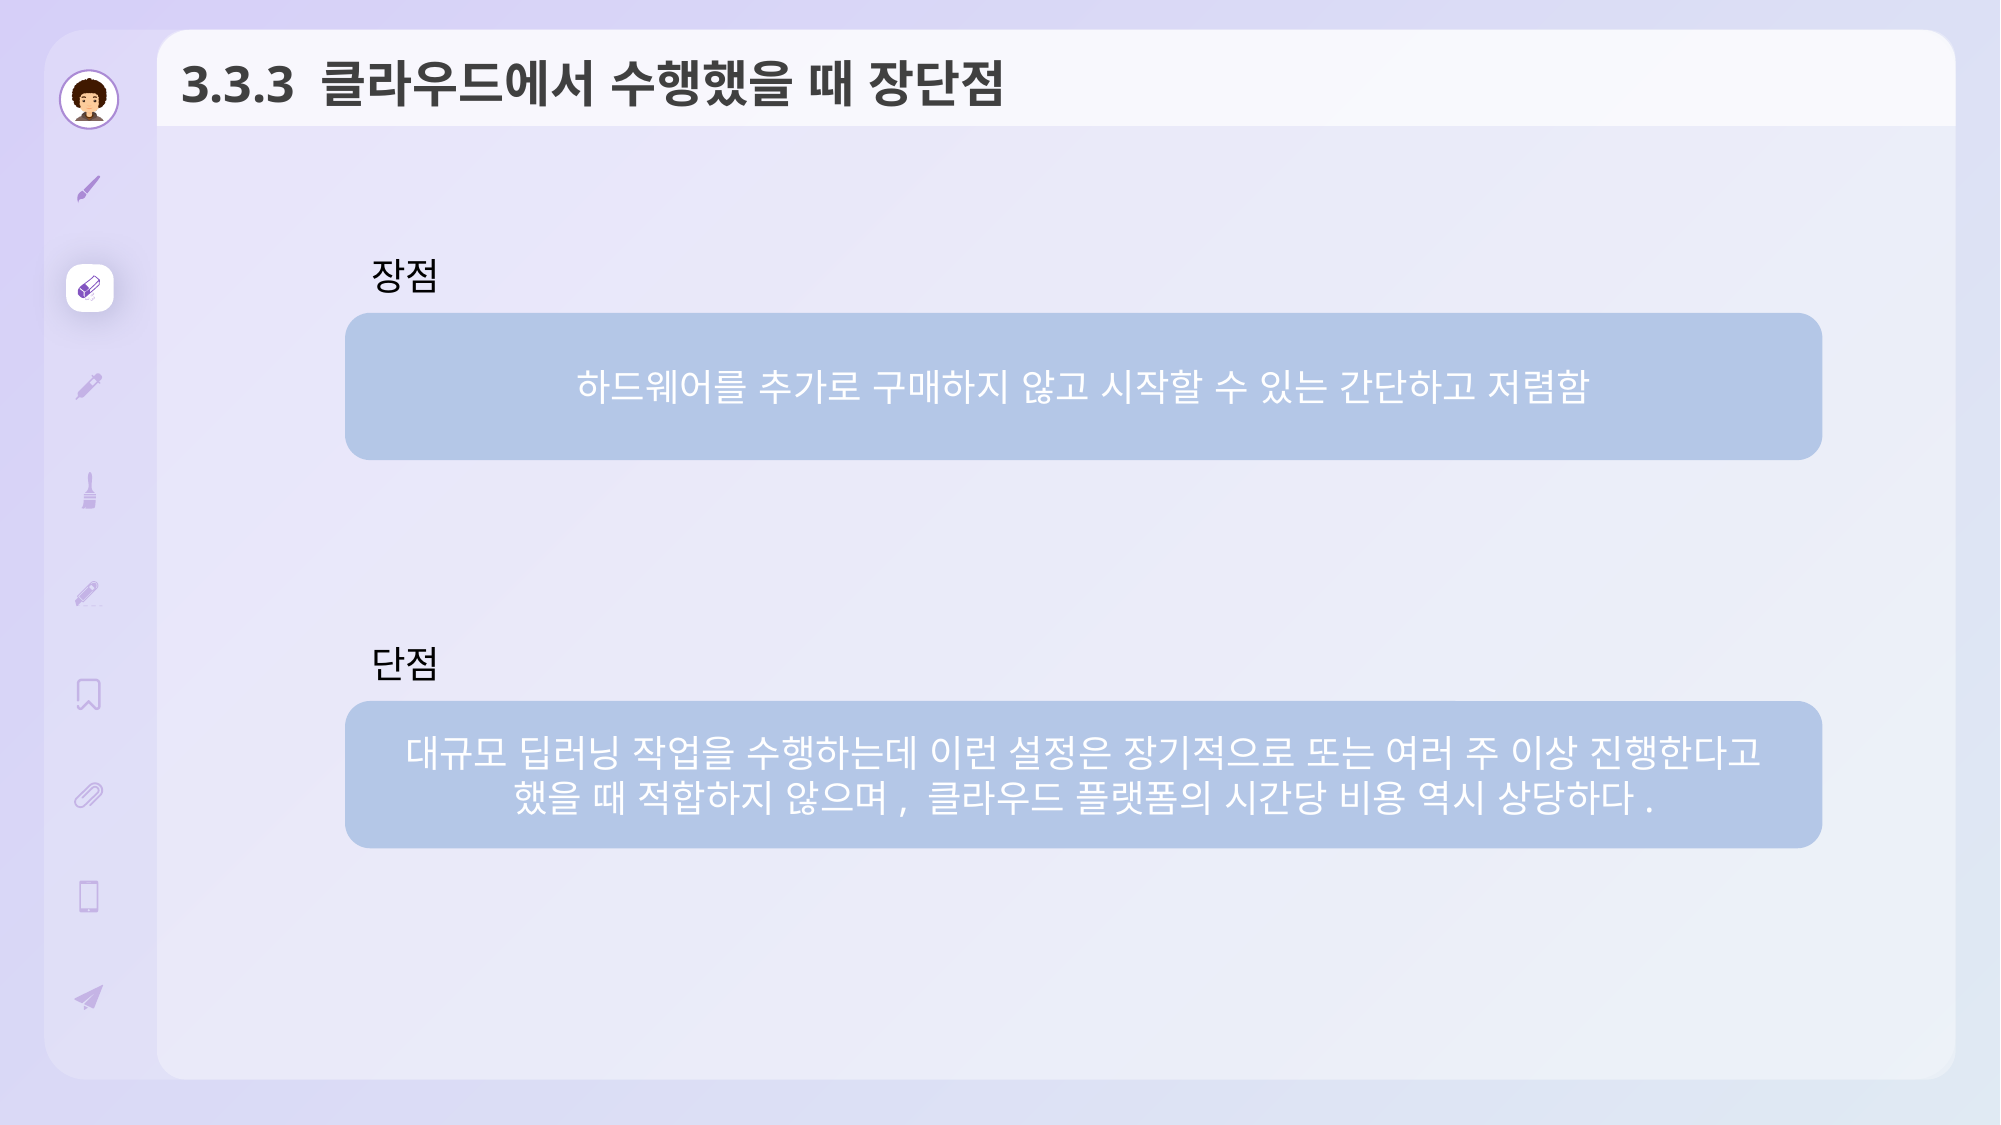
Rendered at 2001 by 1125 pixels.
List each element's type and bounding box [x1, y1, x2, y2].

text_box [44, 29, 1956, 1080]
